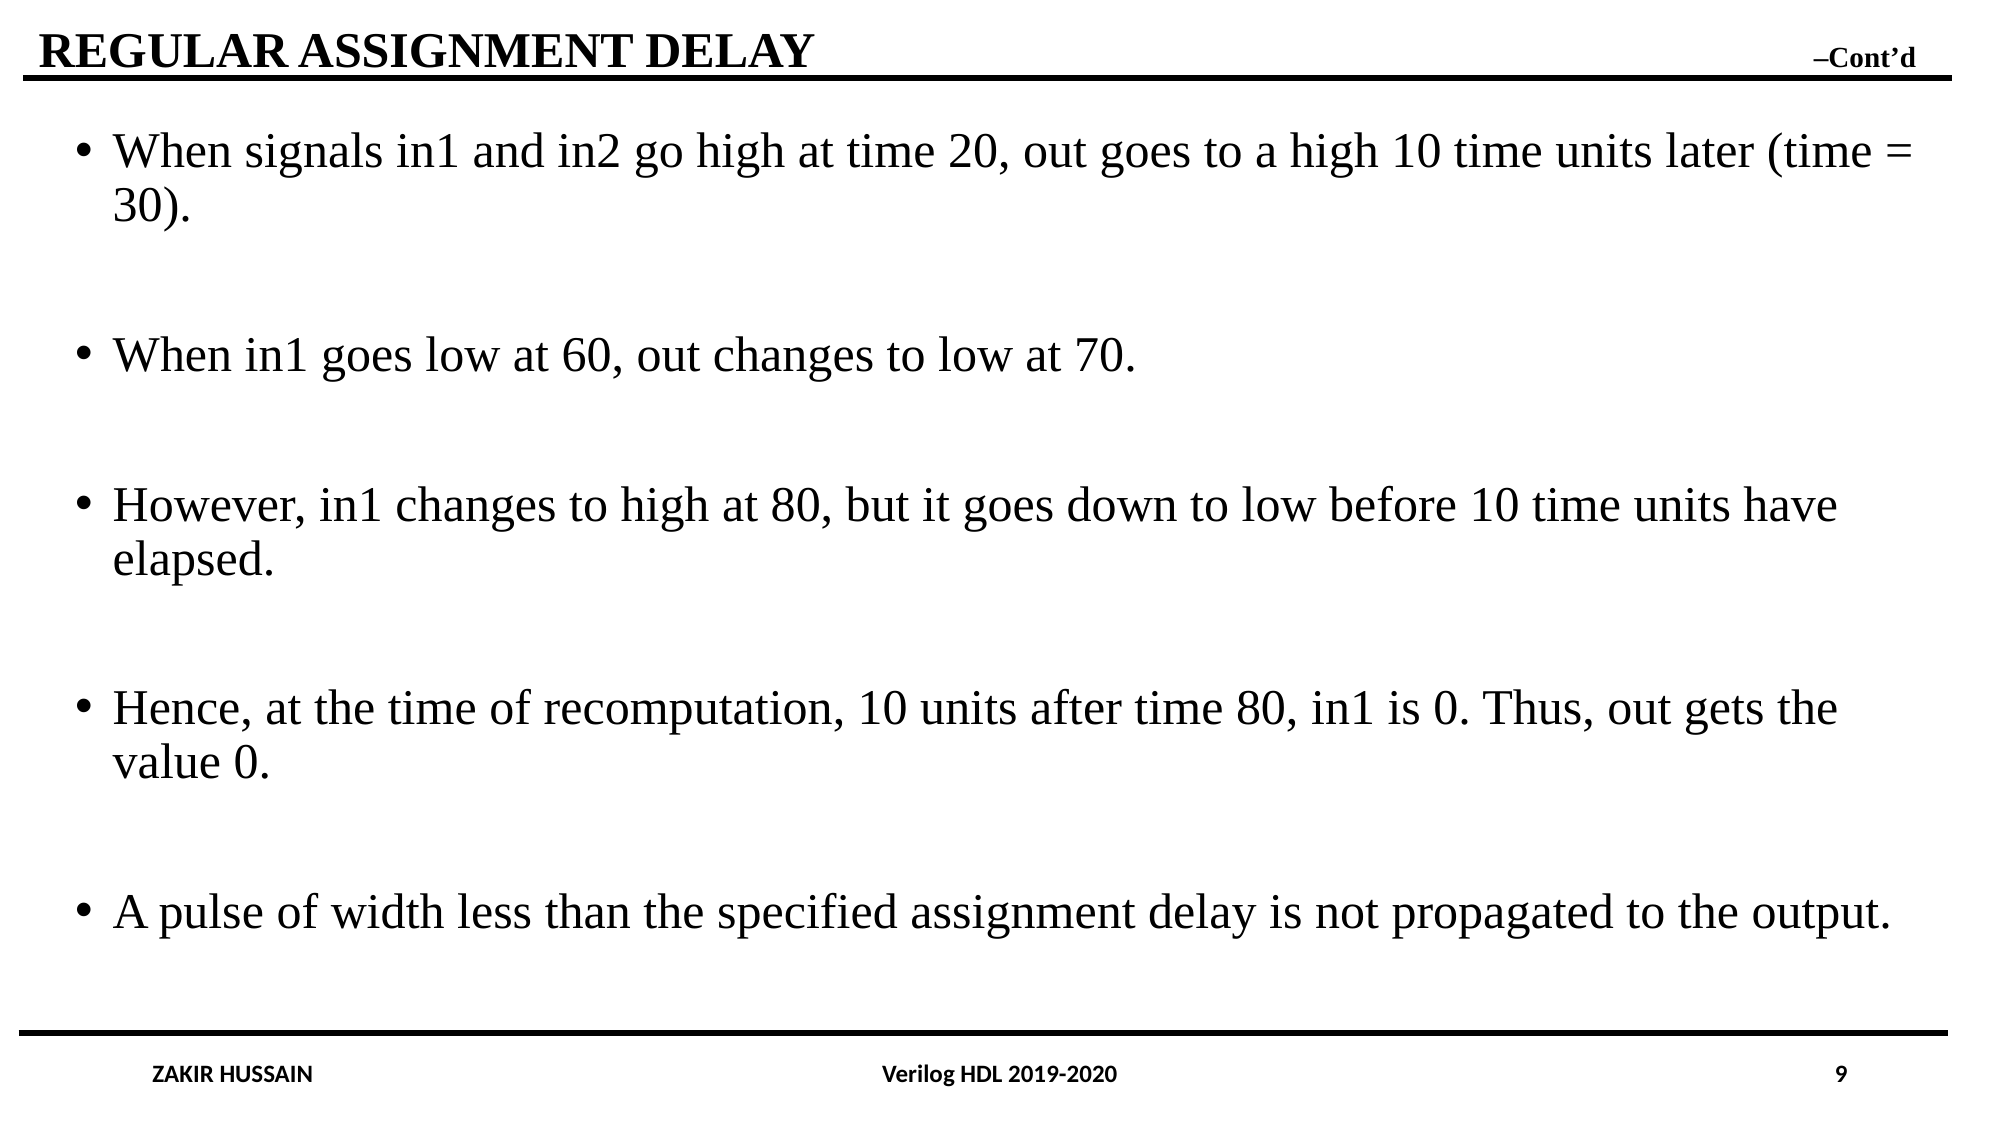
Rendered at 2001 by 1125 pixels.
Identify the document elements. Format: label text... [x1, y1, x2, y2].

slide_number 9 [1412, 1042, 1863, 1103]
title REGULAR ASSIGNMENT DELAY –Cont’d [23, 17, 1942, 90]
footer Verilog HDL 2019-2020 [662, 1042, 1338, 1103]
list When signals in1 and in2 go high at time 20, out goes to a high 10 time units later (time = 30). When in1 goes low at 60, out changes to low at 70. However, in1 changes to high at 80, but it goes down to low before 10 time units have elapsed. Hence, at the time of recomputation, 10 units after time 80, in1 is 0. Thus, out gets the value 0. A pulse of width less than the specified assignment delay is not propagated to the output. [60, 117, 1942, 978]
slide_number ZAKIR HUSSAIN [137, 1042, 588, 1103]
